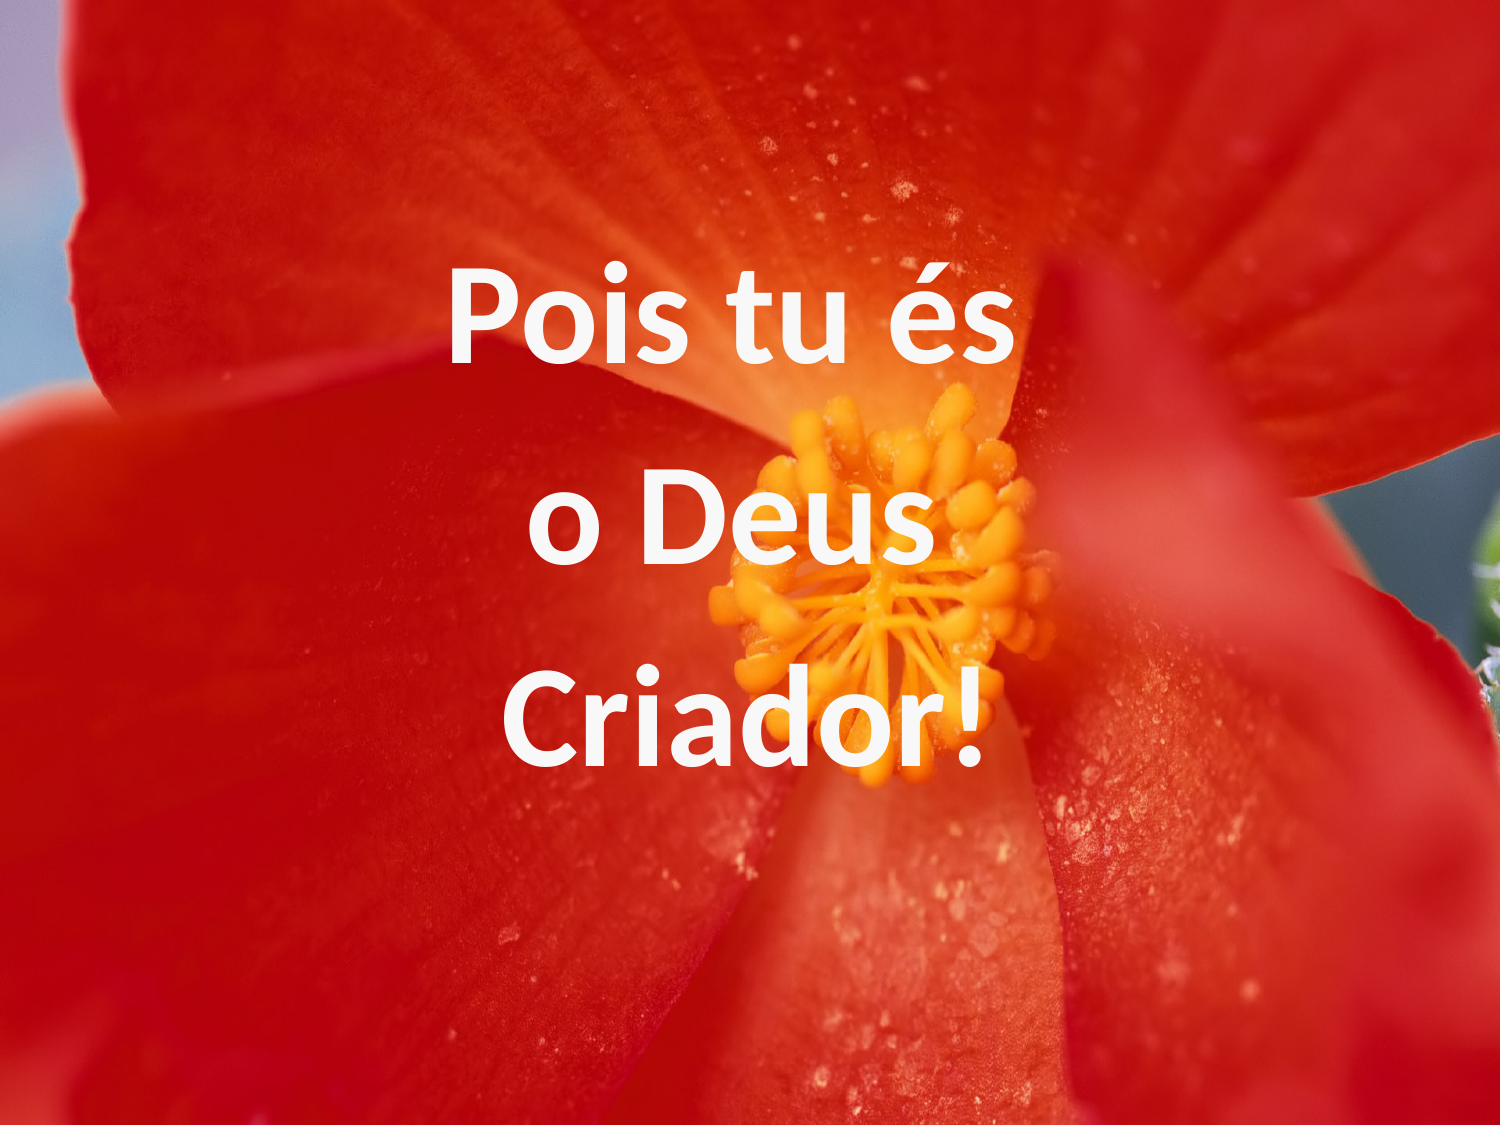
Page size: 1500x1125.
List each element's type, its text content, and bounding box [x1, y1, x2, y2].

picture [0, 0, 1500, 1125]
text_box Pois tu és o Deus Criador! [29, 184, 1467, 803]
